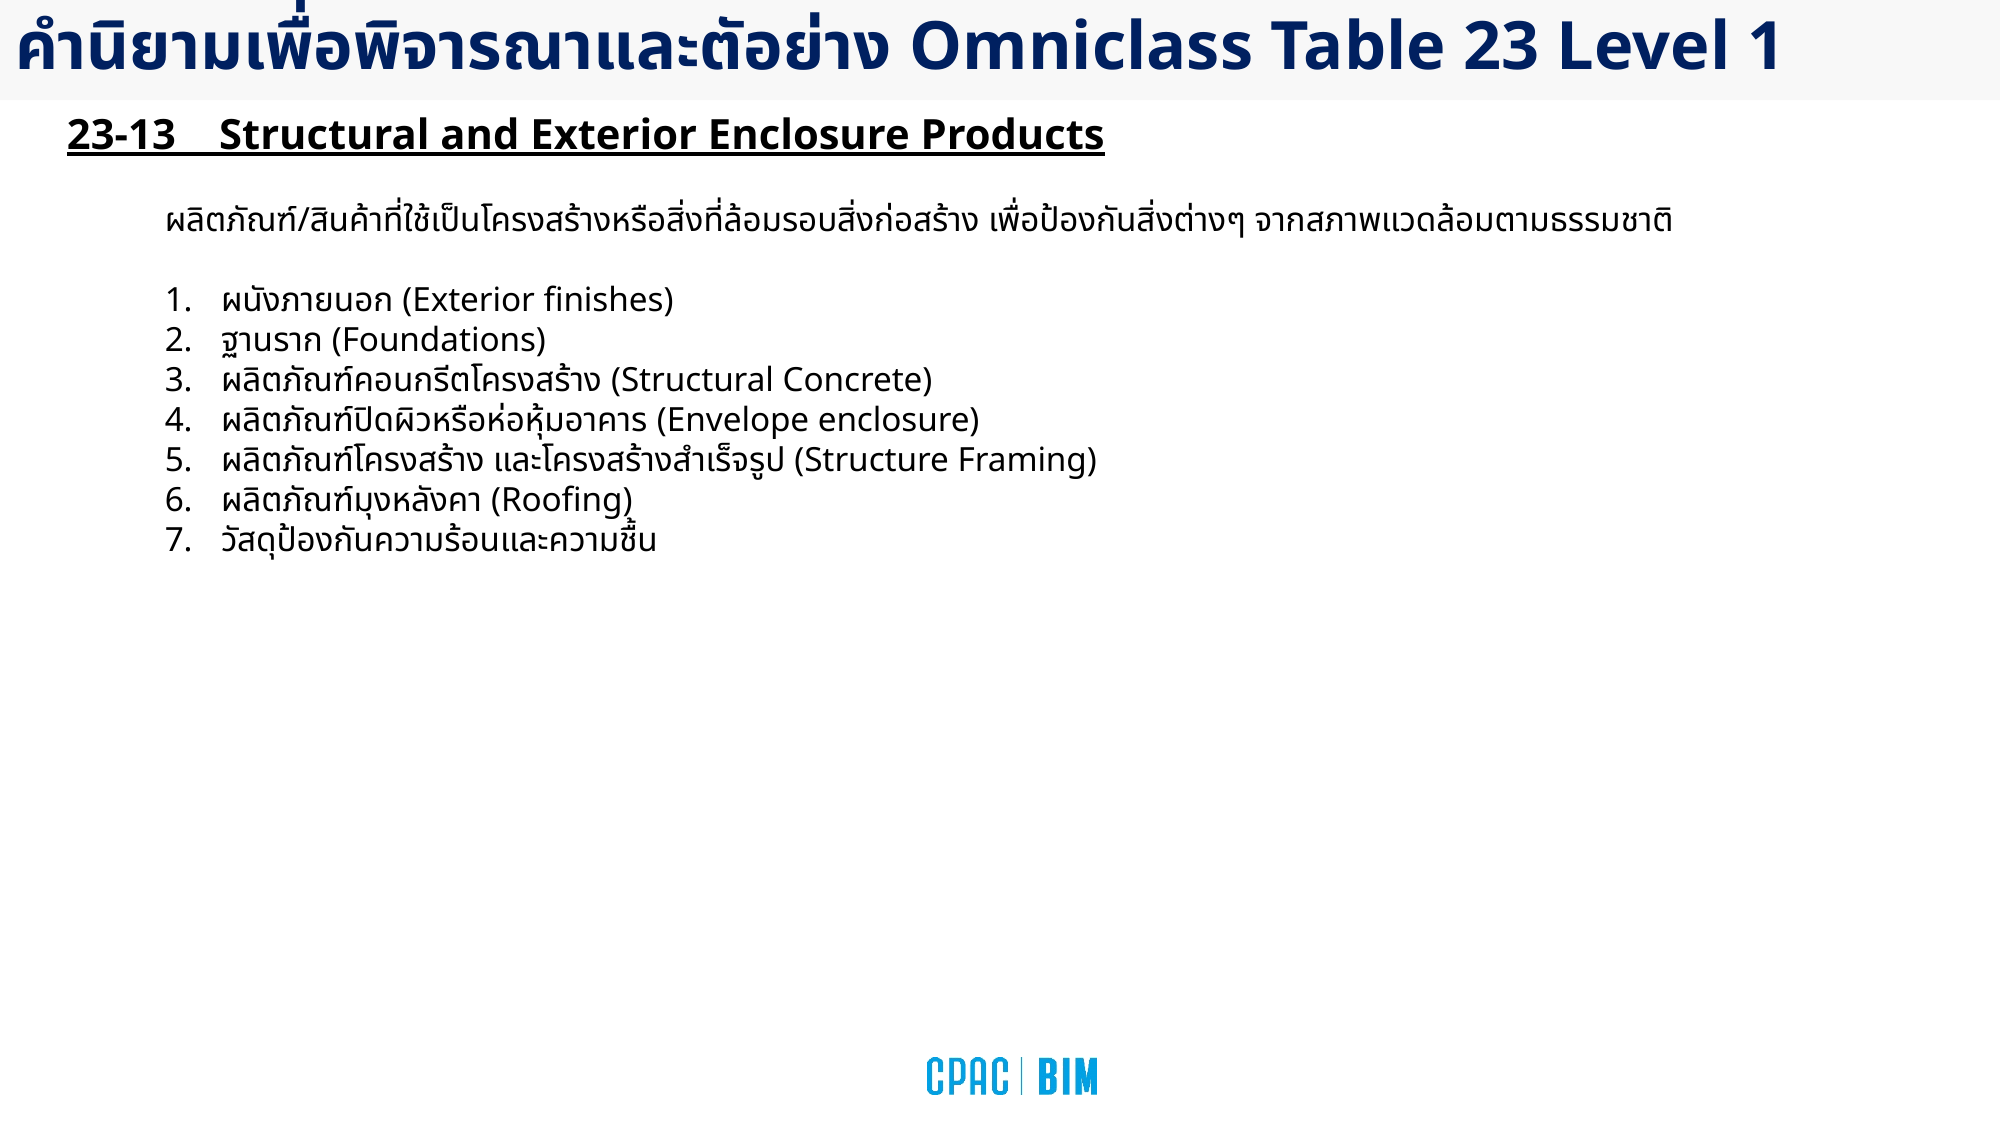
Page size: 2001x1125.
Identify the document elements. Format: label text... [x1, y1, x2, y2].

picture [975, 1062, 981, 1080]
picture [975, 1085, 981, 1095]
picture [981, 1057, 997, 1095]
picture [932, 1057, 975, 1095]
text_box 23-13 Structural and Exterior Enclosure Products [52, 100, 2000, 165]
picture [997, 1057, 1097, 1095]
picture [1082, 1084, 1091, 1095]
text_box คำนิยามเพื่อพิจารณาและตัอย่าง Omniclass Table 23 Level 1 [0, 0, 2000, 101]
text_box ผลิตภัณฑ์/สินค้าที่ใช้เป็นโครงสร้างหรือสิ่งที่ล้อมรอบสิ่งก่อสร้าง เพื่อป้องกันสิ่งต่างๆ จากสภาพแวดล้อมตามธรรมชาติ ผนังภายนอก (Exterior finishes) ฐานราก (Foundations) ผลิตภัณฑ์คอนกรีตโครงสร้าง (Structural Concrete) ผลิตภัณฑ์ปิดผิวหรือห่อหุ้มอาคาร (Envelope enclosure) ผลิตภัณฑ์โครงสร้าง และโครงสร้างสำเร็จรูป (Structure Framing) ผลิตภัณฑ์มุงหลังคา (Roofing) วัสดุป้องกันความร้อนและความชื้น [150, 190, 1966, 565]
picture [954, 1062, 961, 1081]
